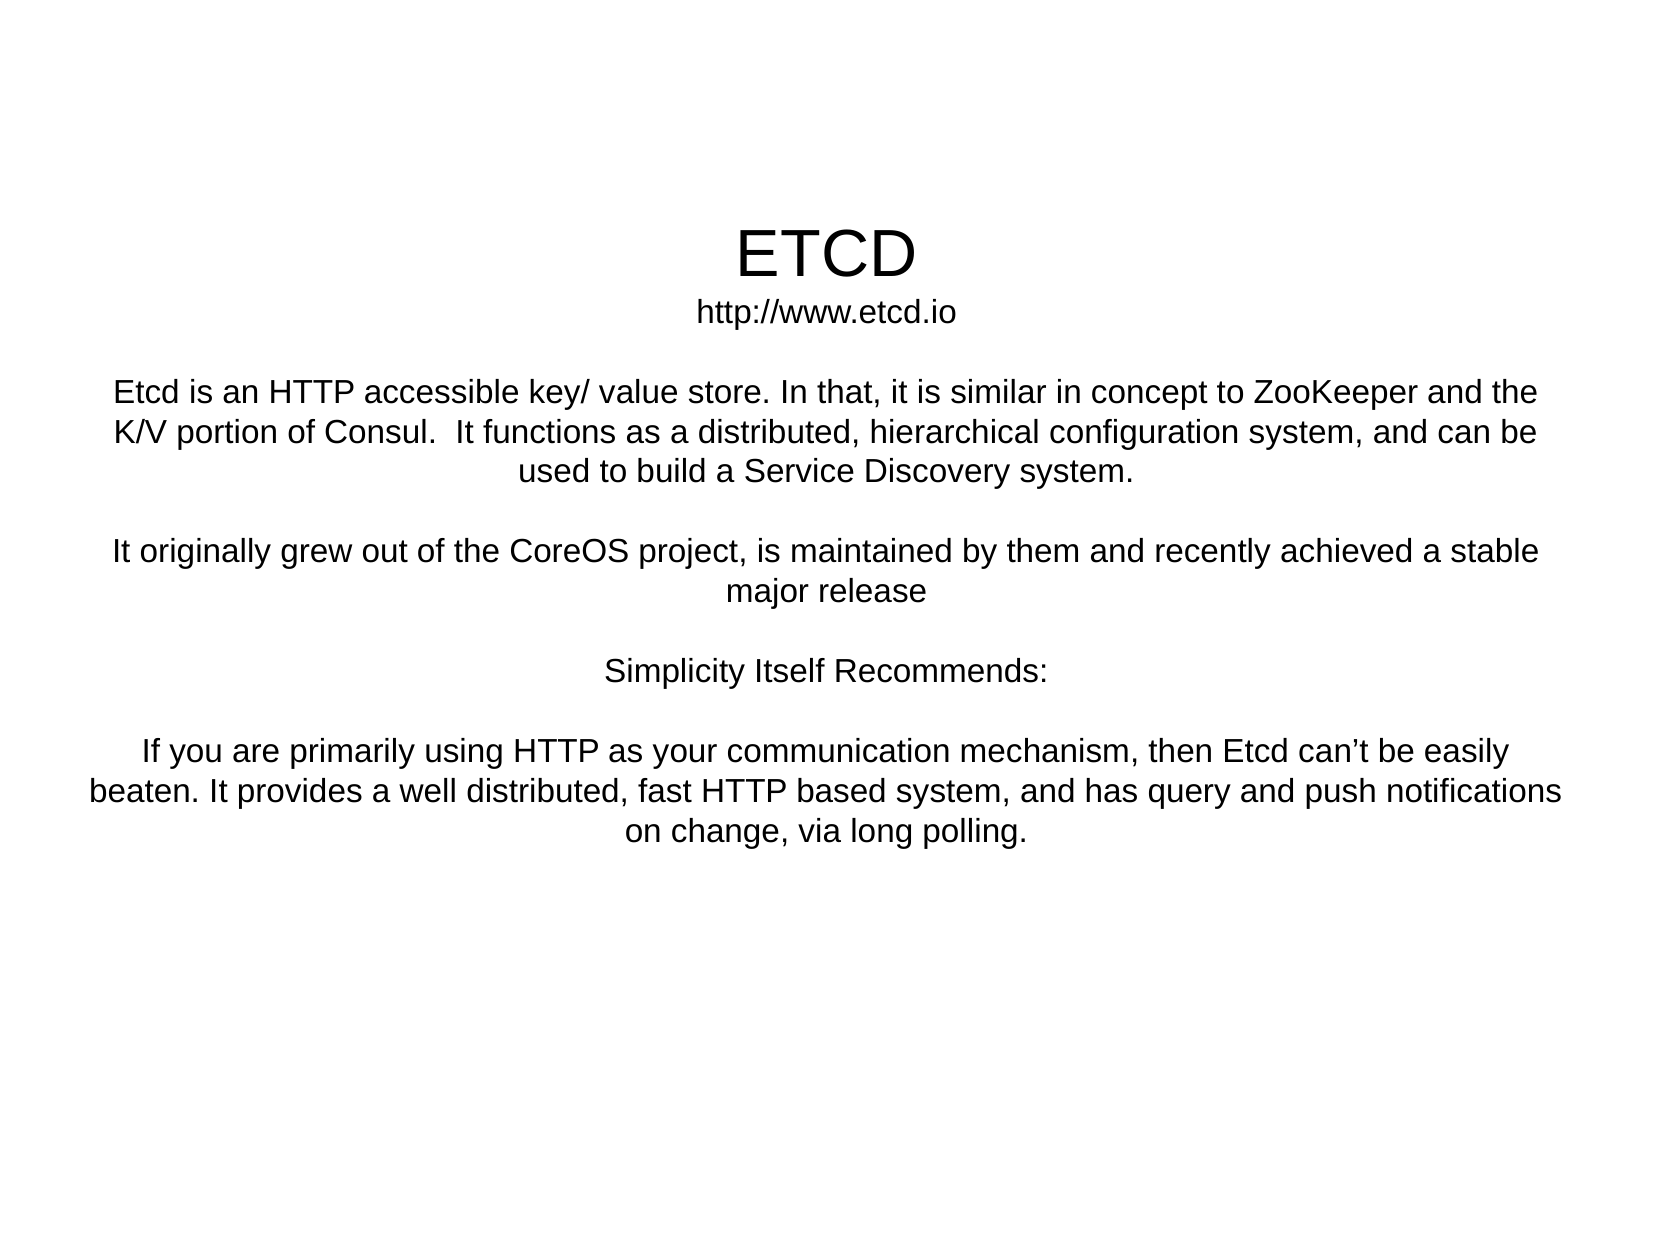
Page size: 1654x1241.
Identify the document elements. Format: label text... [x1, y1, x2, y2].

text_box ETCD http://www.etcd.io Etcd is an HTTP accessible key/ value store. In that, it is similar in concept to ZooKeeper and the K/V portion of Consul. It functions as a distributed, hierarchical configuration system, and can be used to build a Service Discovery system. It originally grew out of the CoreOS project, is maintained by them and recently achieved a stable major release Simplicity Itself Recommends: If you are primarily using HTTP as your communication mechanism, then Etcd can’t be easily beaten. It provides a well distributed, fast HTTP based system, and has query and push notifications on change, via long polling. [82, 49, 1571, 1010]
